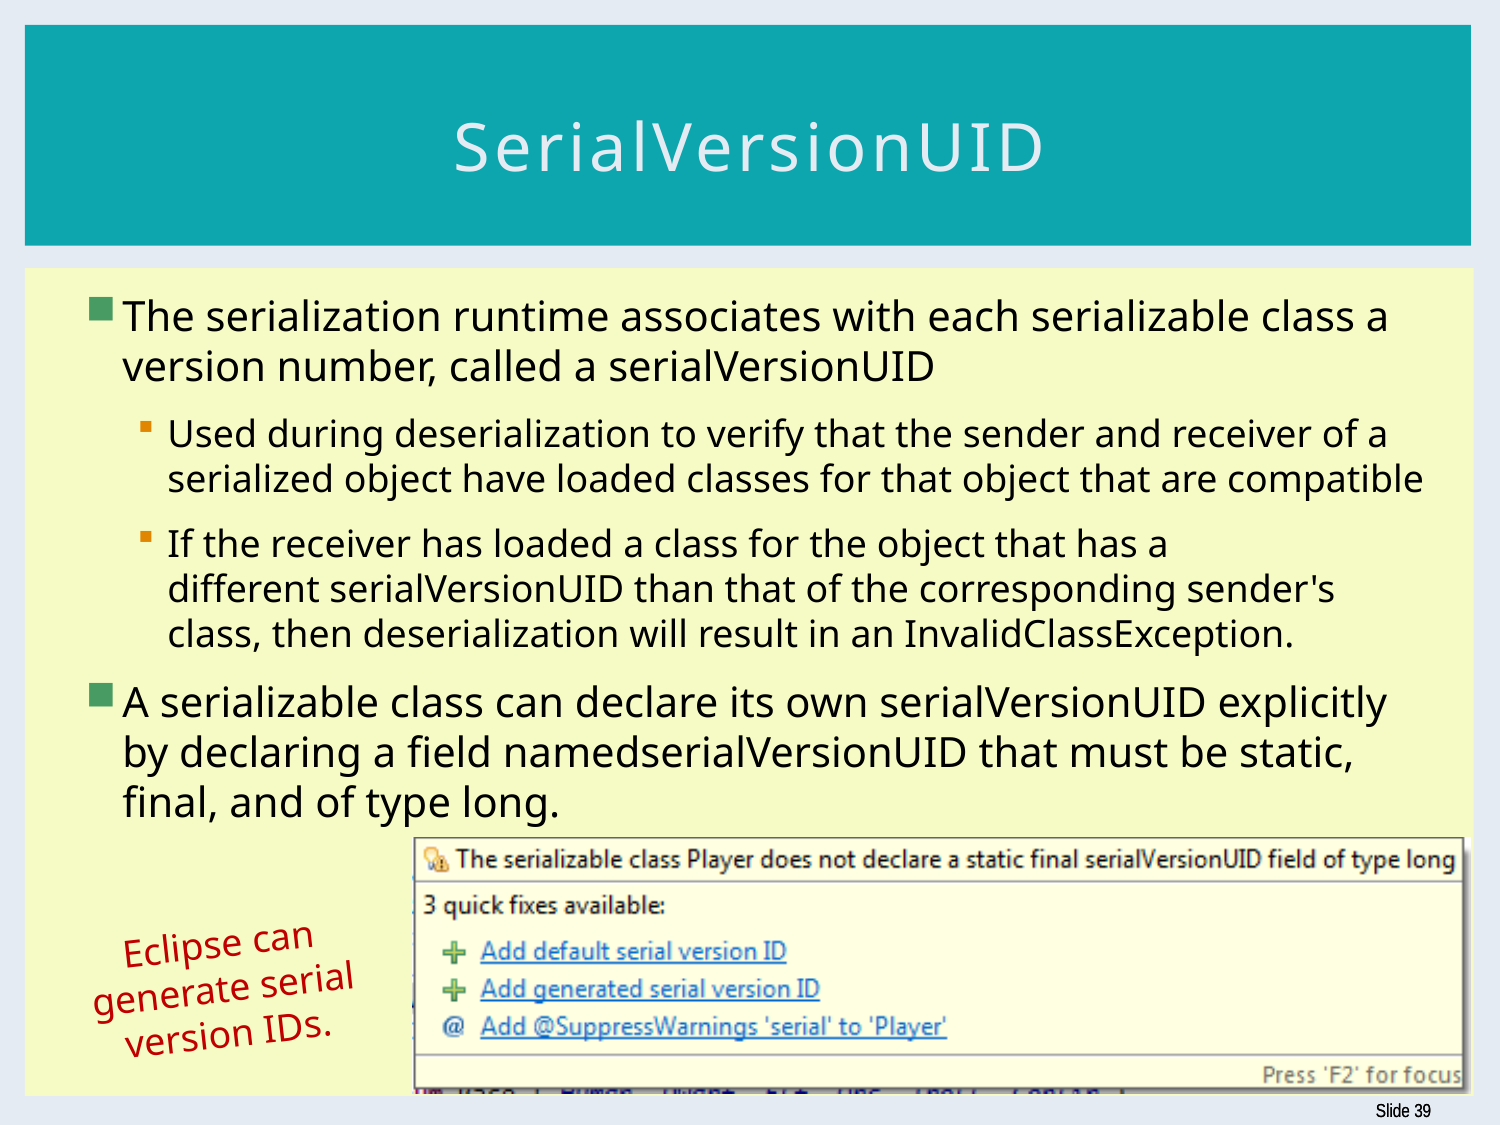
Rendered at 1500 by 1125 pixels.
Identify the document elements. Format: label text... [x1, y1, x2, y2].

picture [412, 837, 1471, 1095]
list The serialization runtime associates with each serializable class a version number, called a serialVersionUID Used during deserialization to verify that the sender and receiver of a serialized object have loaded classes for that object that are compatible If the receiver has loaded a class for the object that has a different serialVersionUID than that of the corresponding sender's class, then deserialization will result in an InvalidClassException. A serializable class can declare its own serialVersionUID explicitly by declaring a field namedserialVersionUID that must be static, final, and of type long. [62, 281, 1442, 929]
text_box Eclipse can generate serial version IDs. [26, 891, 407, 1083]
title SerialVersionUID [62, 58, 1438, 232]
